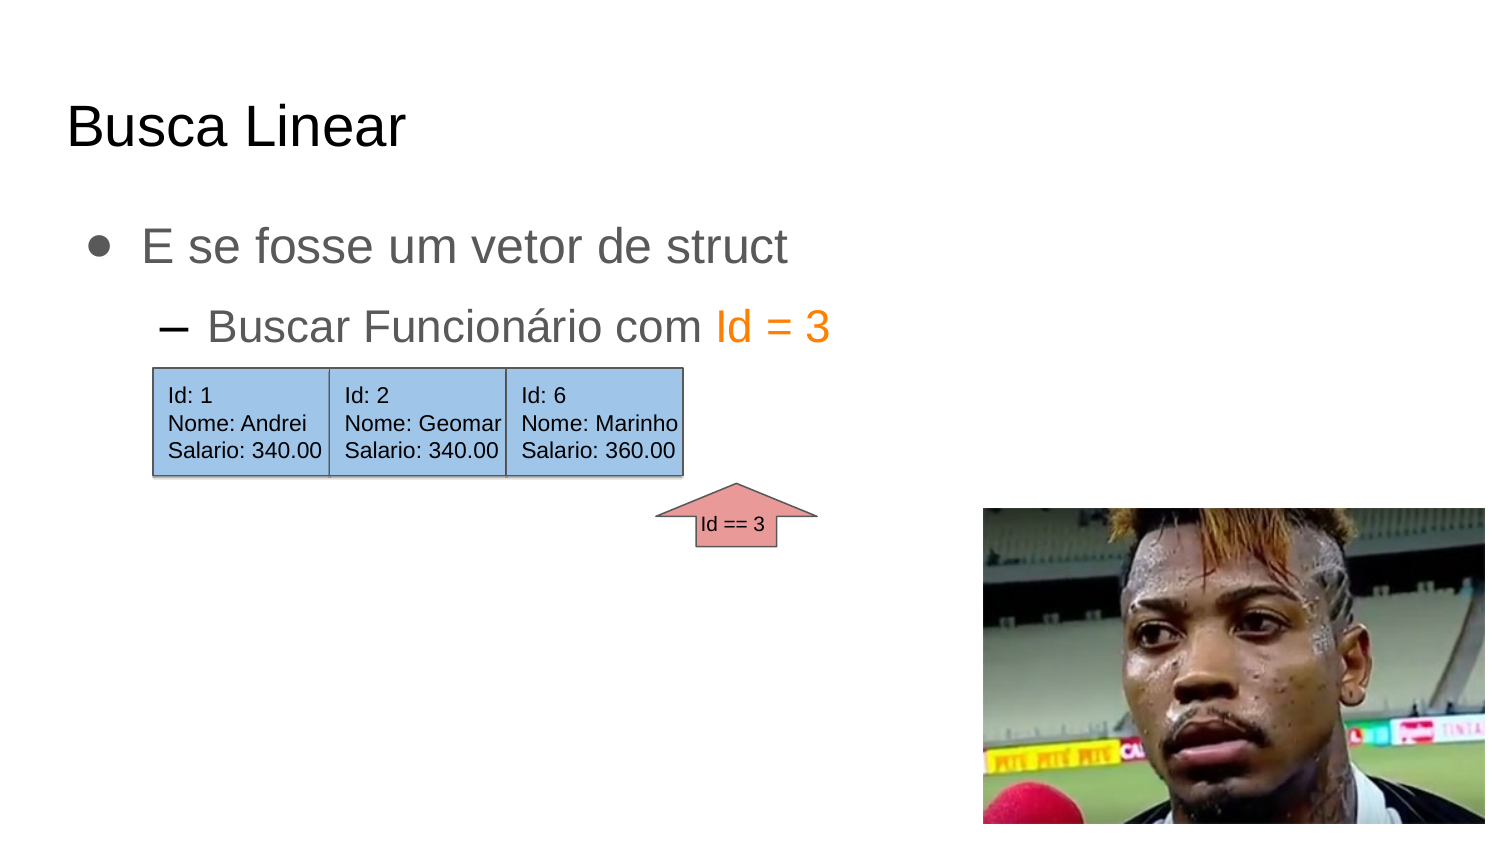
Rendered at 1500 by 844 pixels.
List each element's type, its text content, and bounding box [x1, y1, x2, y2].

picture [983, 508, 1485, 824]
text_box Id: 6 Nome: Marinho Salario: 360.00 [506, 367, 683, 476]
text_box Busca Linear [51, 72, 1449, 167]
text_box Id == 3 [655, 483, 818, 547]
text_box E se fosse um vetor de struct Buscar Funcionário com Id = 3 [51, 189, 1449, 750]
text_box Id: 1 Nome: Andrei Salario: 340.00 [152, 367, 329, 476]
text_box Id: 2 Nome: Geomar Salario: 340.00 [329, 367, 506, 476]
